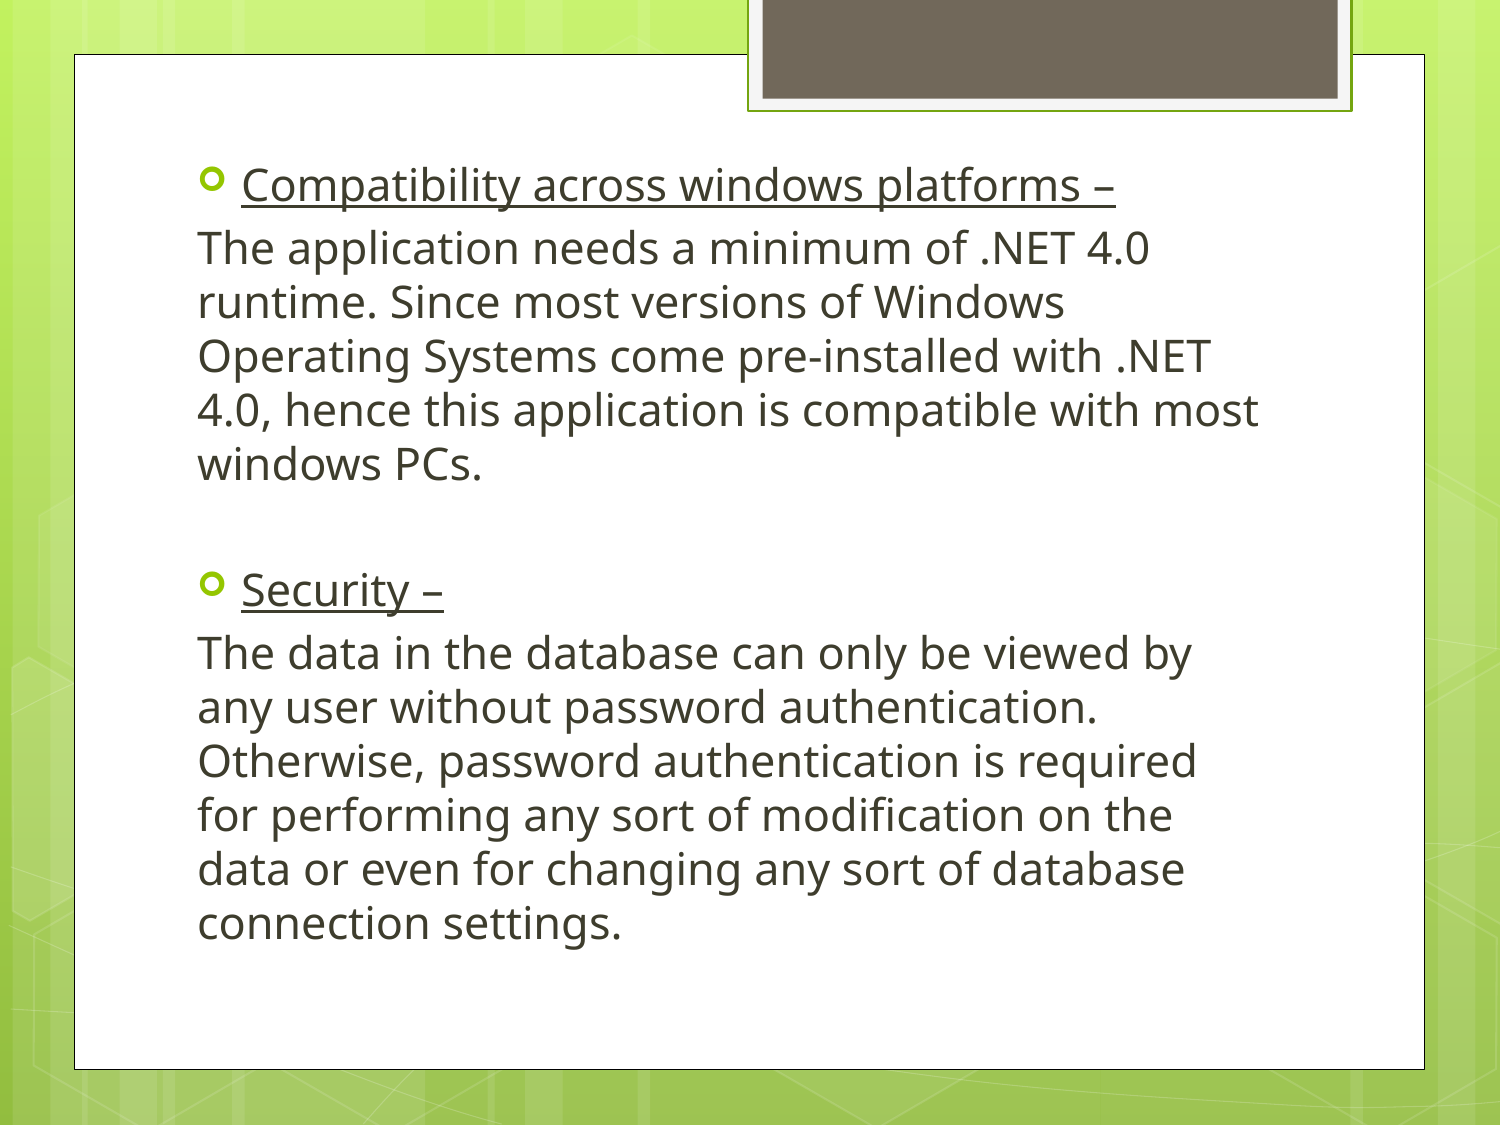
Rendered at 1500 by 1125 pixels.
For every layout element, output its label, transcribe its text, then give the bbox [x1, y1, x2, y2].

list Compatibility across windows platforms – The application needs a minimum of .NET 4.0 runtime. Since most versions of Windows Operating Systems come pre-installed with .NET 4.0, hence this application is compatible with most windows PCs. Security – The data in the database can only be viewed by any user without password authentication. Otherwise, password authentication is required for performing any sort of modification on the data or even for changing any sort of database connection settings. [171, 149, 1283, 957]
